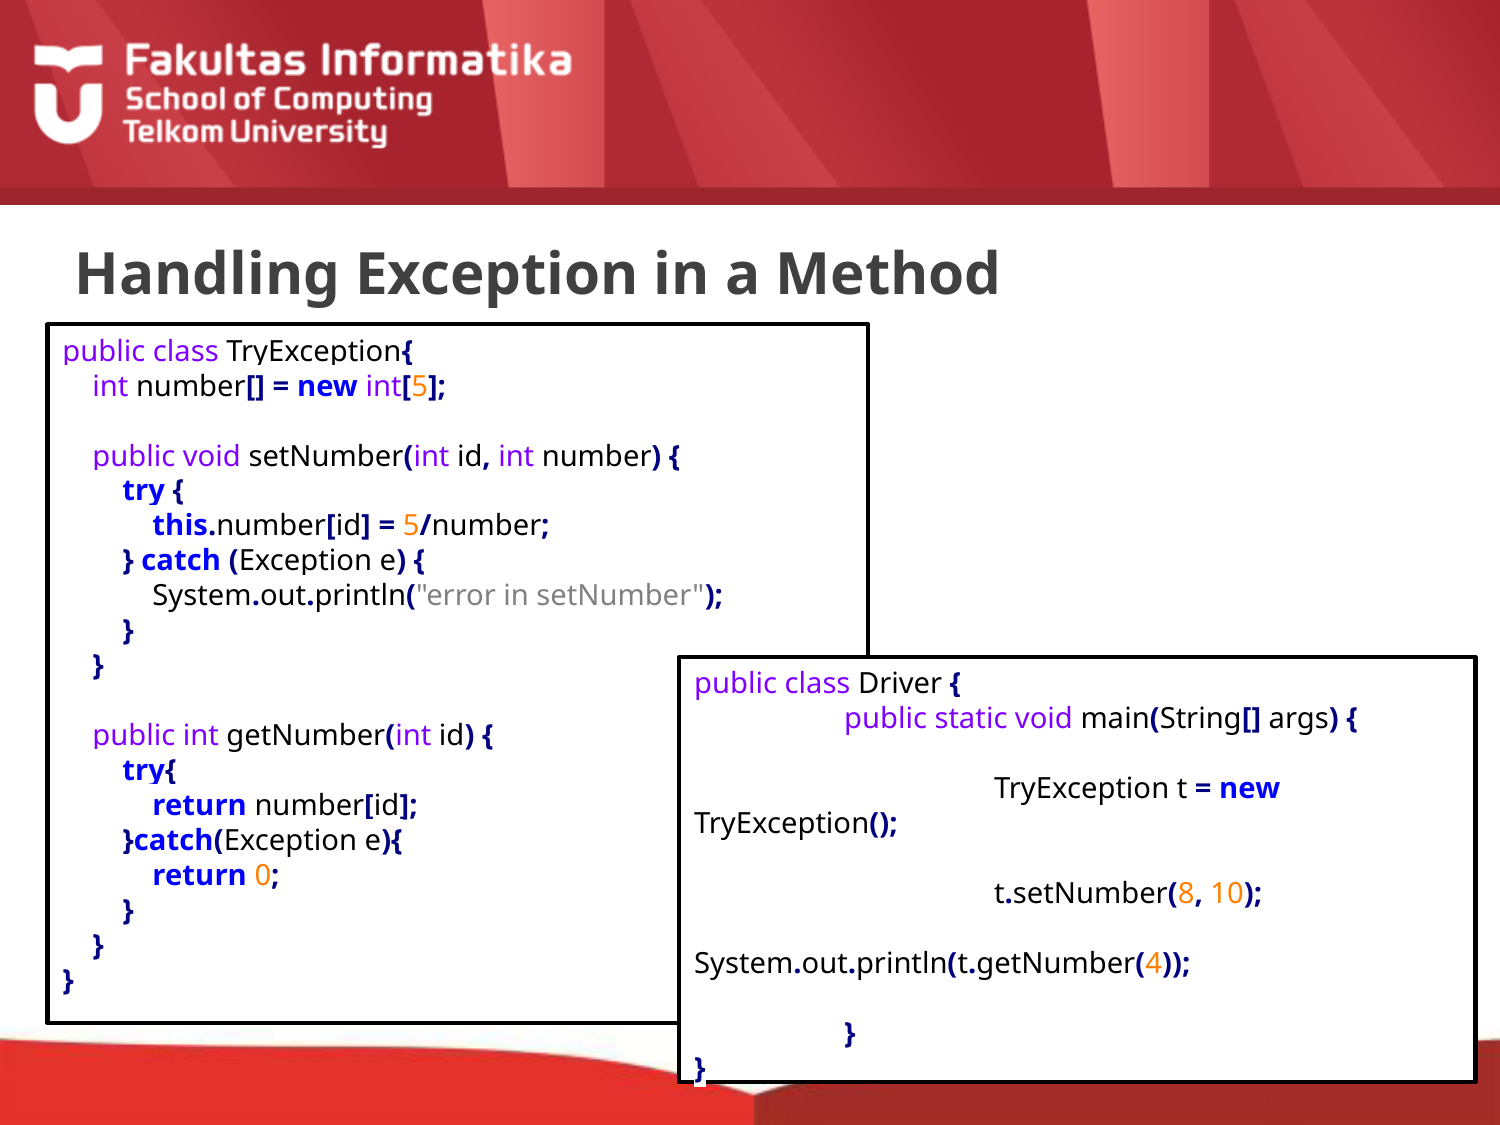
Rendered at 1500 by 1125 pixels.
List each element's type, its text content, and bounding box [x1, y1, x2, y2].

text_box public class Driver { public static void main(String[] args) { TryException t = new TryException(); t.setNumber(8, 10); System.out.println(t.getNumber(4)); } } [677, 655, 1478, 1084]
picture [0, 1024, 1500, 1125]
title Handling Exception in a Method [59, 219, 1426, 325]
list public class TryException{ int number[] = new int[5]; public void setNumber(int id, int number) { try { this.number[id] = 5/number; } catch (Exception e) { System.out.println("error in setNumber"); } } public int getNumber(int id) { try{ return number[id]; }catch(Exception e){ return 0; } } } [45, 322, 870, 1025]
picture [0, 0, 1500, 205]
